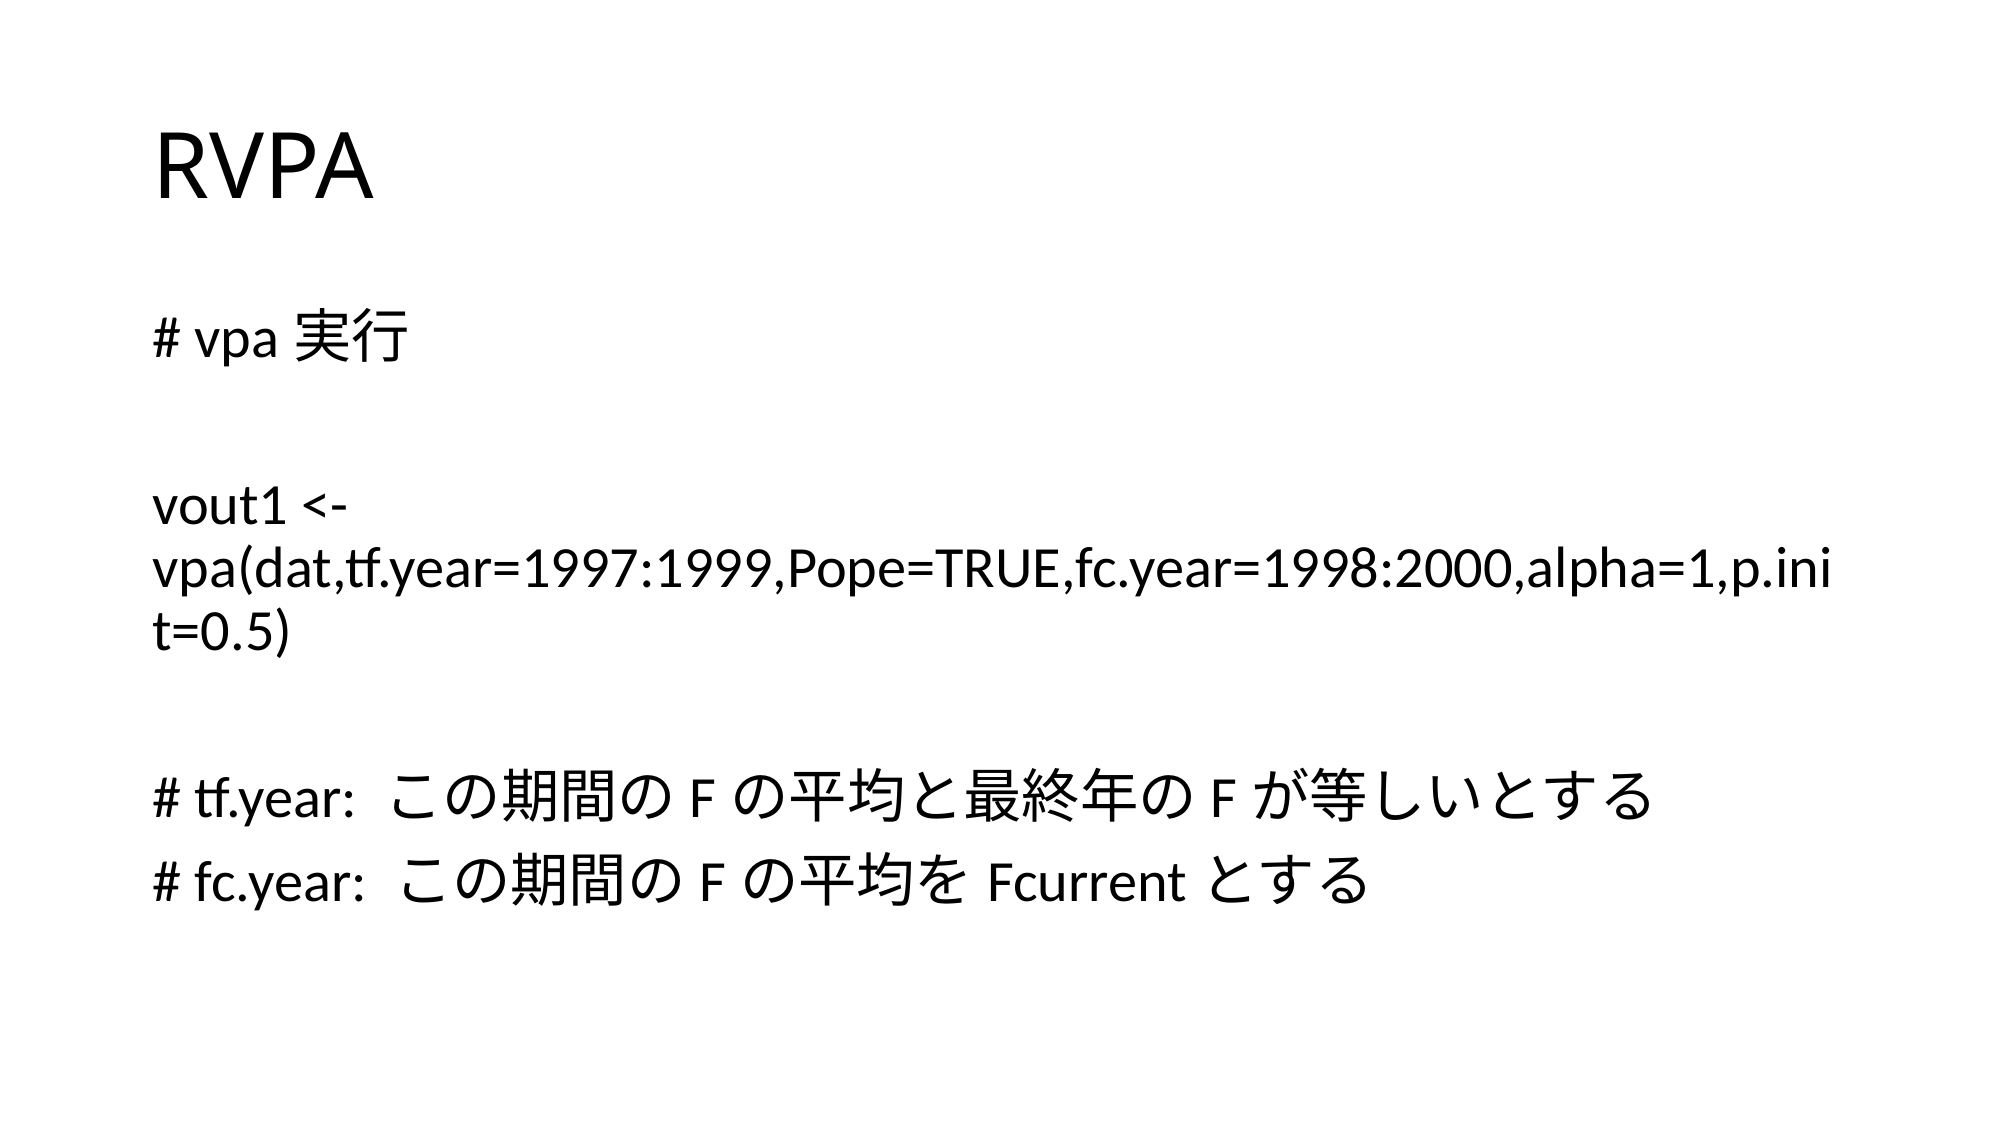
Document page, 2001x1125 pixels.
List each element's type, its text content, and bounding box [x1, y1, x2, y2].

list # vpa実行 vout1 <- vpa(dat,tf.year=1997:1999,Pope=TRUE,fc.year=1998:2000,alpha=1,p.init=0.5) # tf.year: この期間のFの平均と最終年のFが等しいとする # fc.year: この期間のFの平均をFcurrentとする [137, 299, 1863, 1014]
title RVPA [137, 59, 1863, 278]
